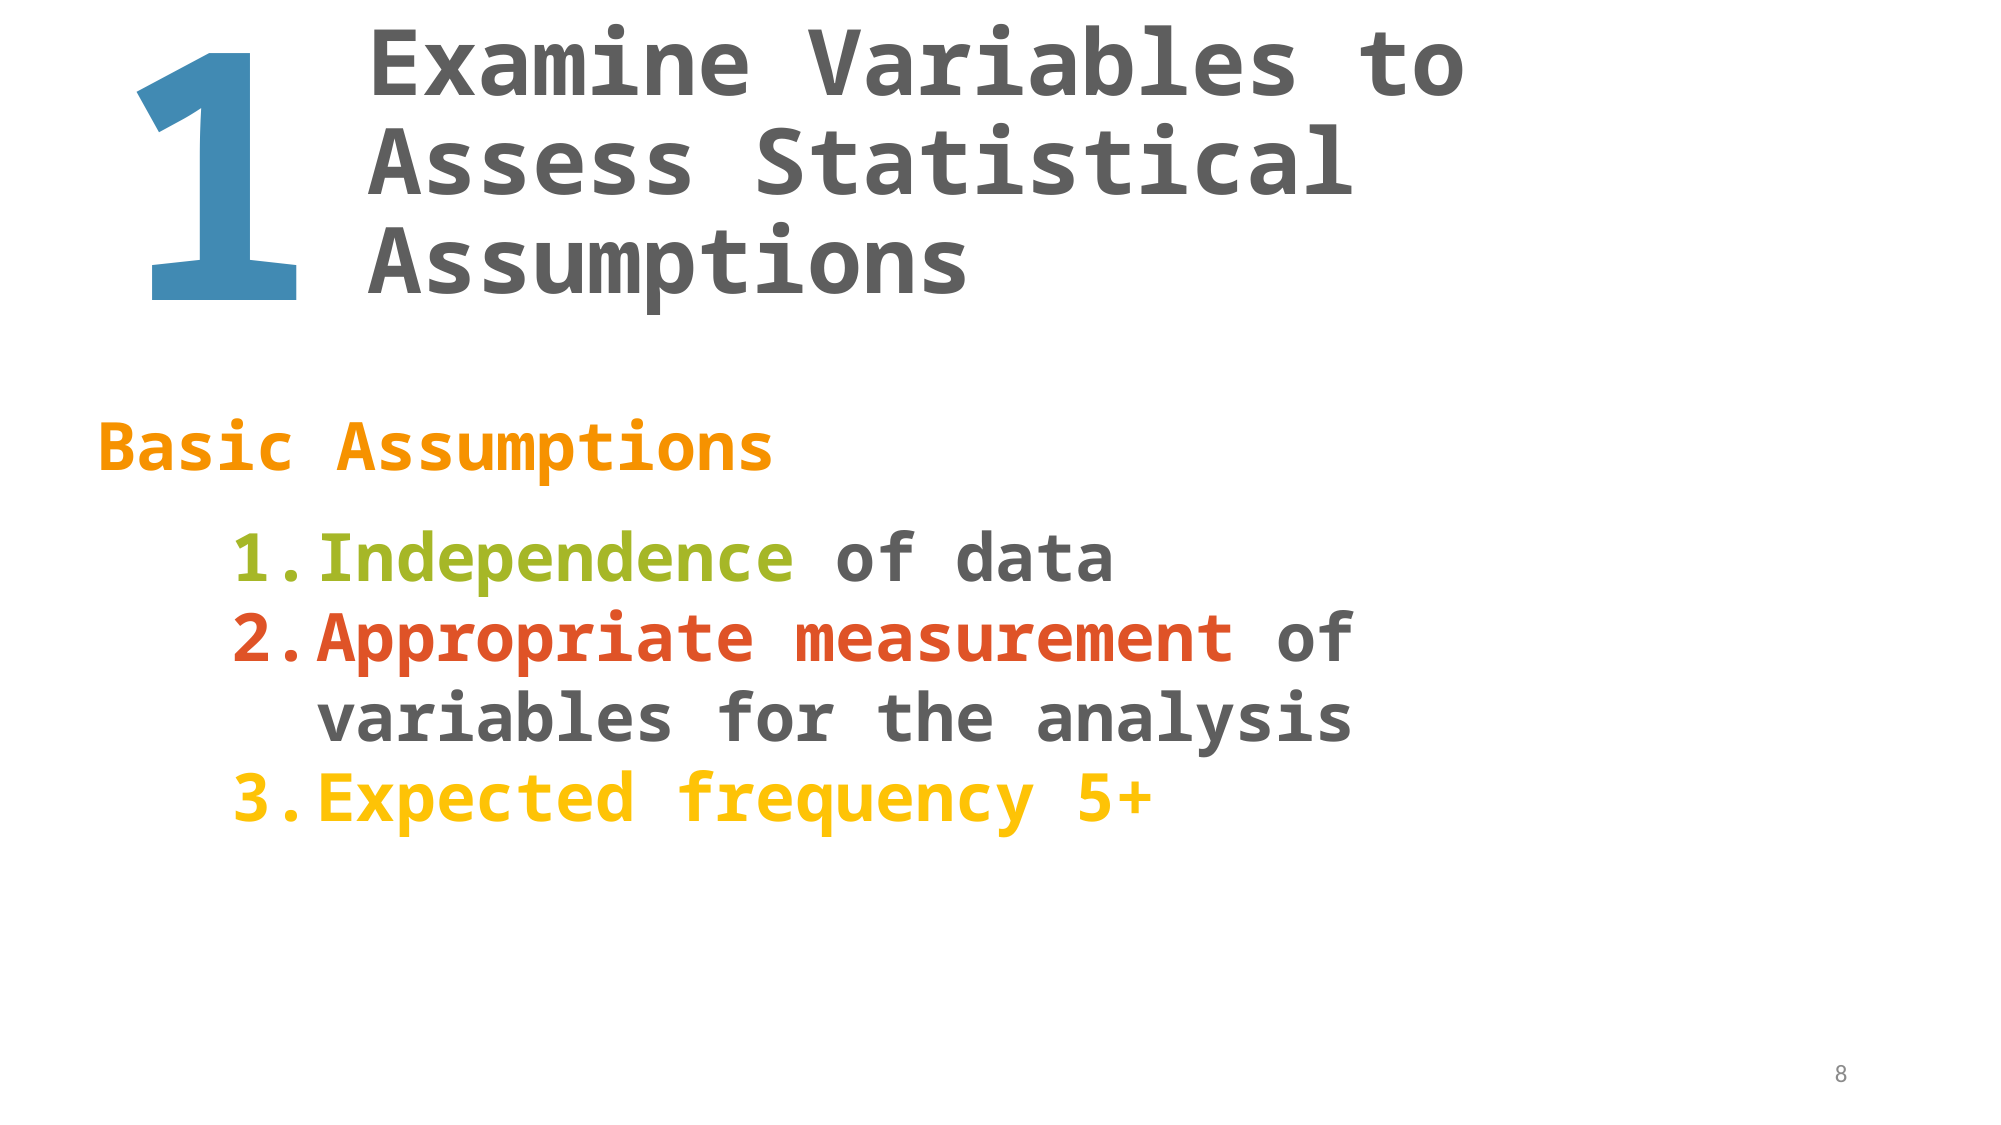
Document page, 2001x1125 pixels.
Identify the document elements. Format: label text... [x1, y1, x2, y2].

text_box Basic Assumptions [81, 396, 791, 492]
text_box 1 [98, 0, 336, 378]
title Examine Variables to Assess Statistical Assumptions [352, 55, 1836, 274]
text_box Independence of data Appropriate measurement of variables for the analysis Expected frequency 5+ [216, 507, 1678, 843]
slide_number 8 [1412, 1042, 1863, 1103]
